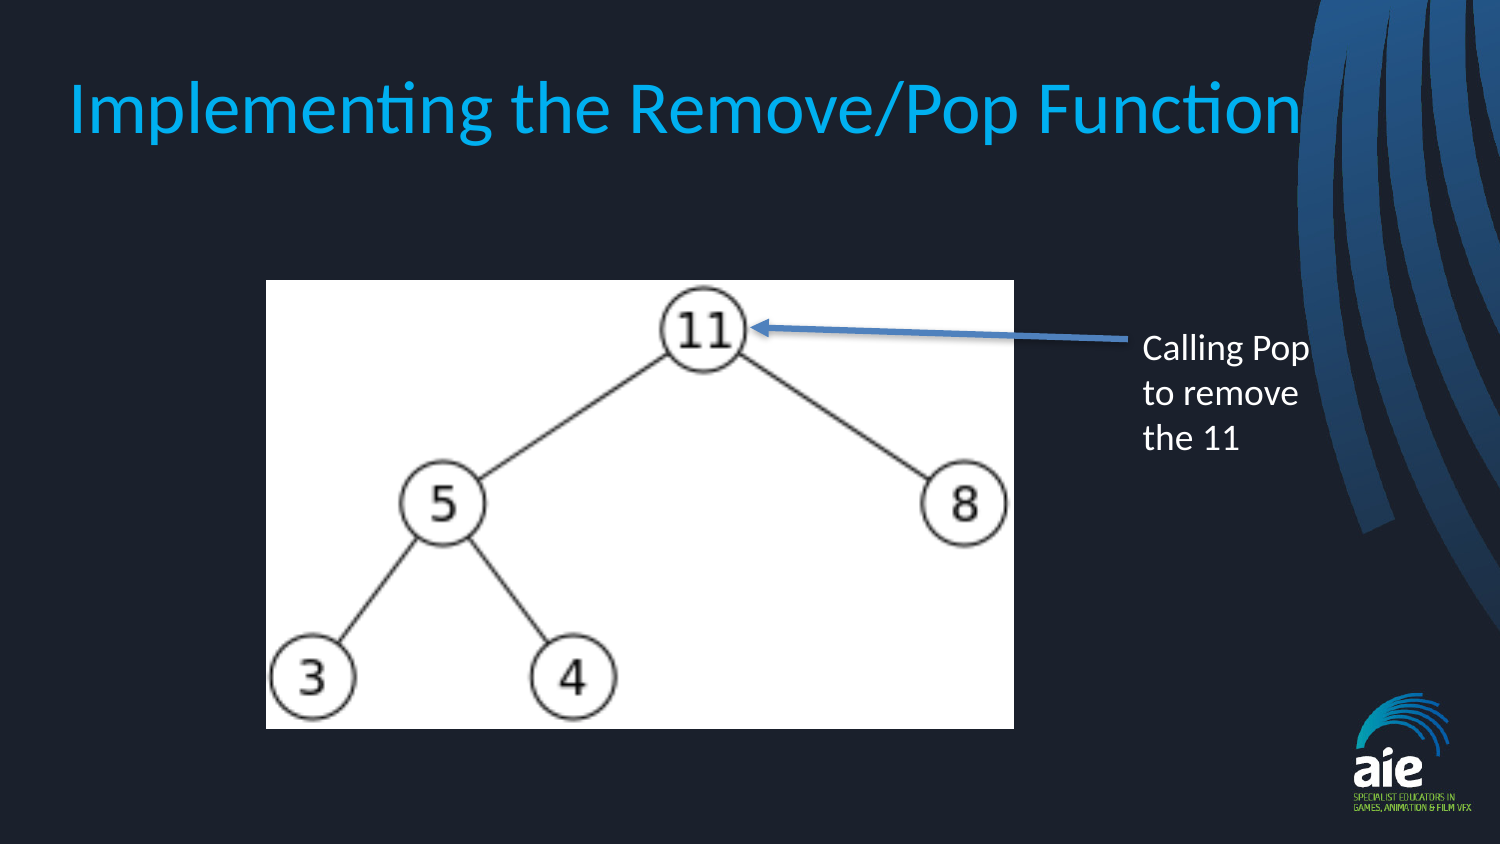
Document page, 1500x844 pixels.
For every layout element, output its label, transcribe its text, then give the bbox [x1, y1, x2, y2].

picture [0, 0, 1500, 844]
text_box Calling Pop to remove the 11 [1127, 315, 1329, 466]
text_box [749, 327, 1129, 340]
title Implementing the Remove/Pop Function [53, 33, 1425, 175]
